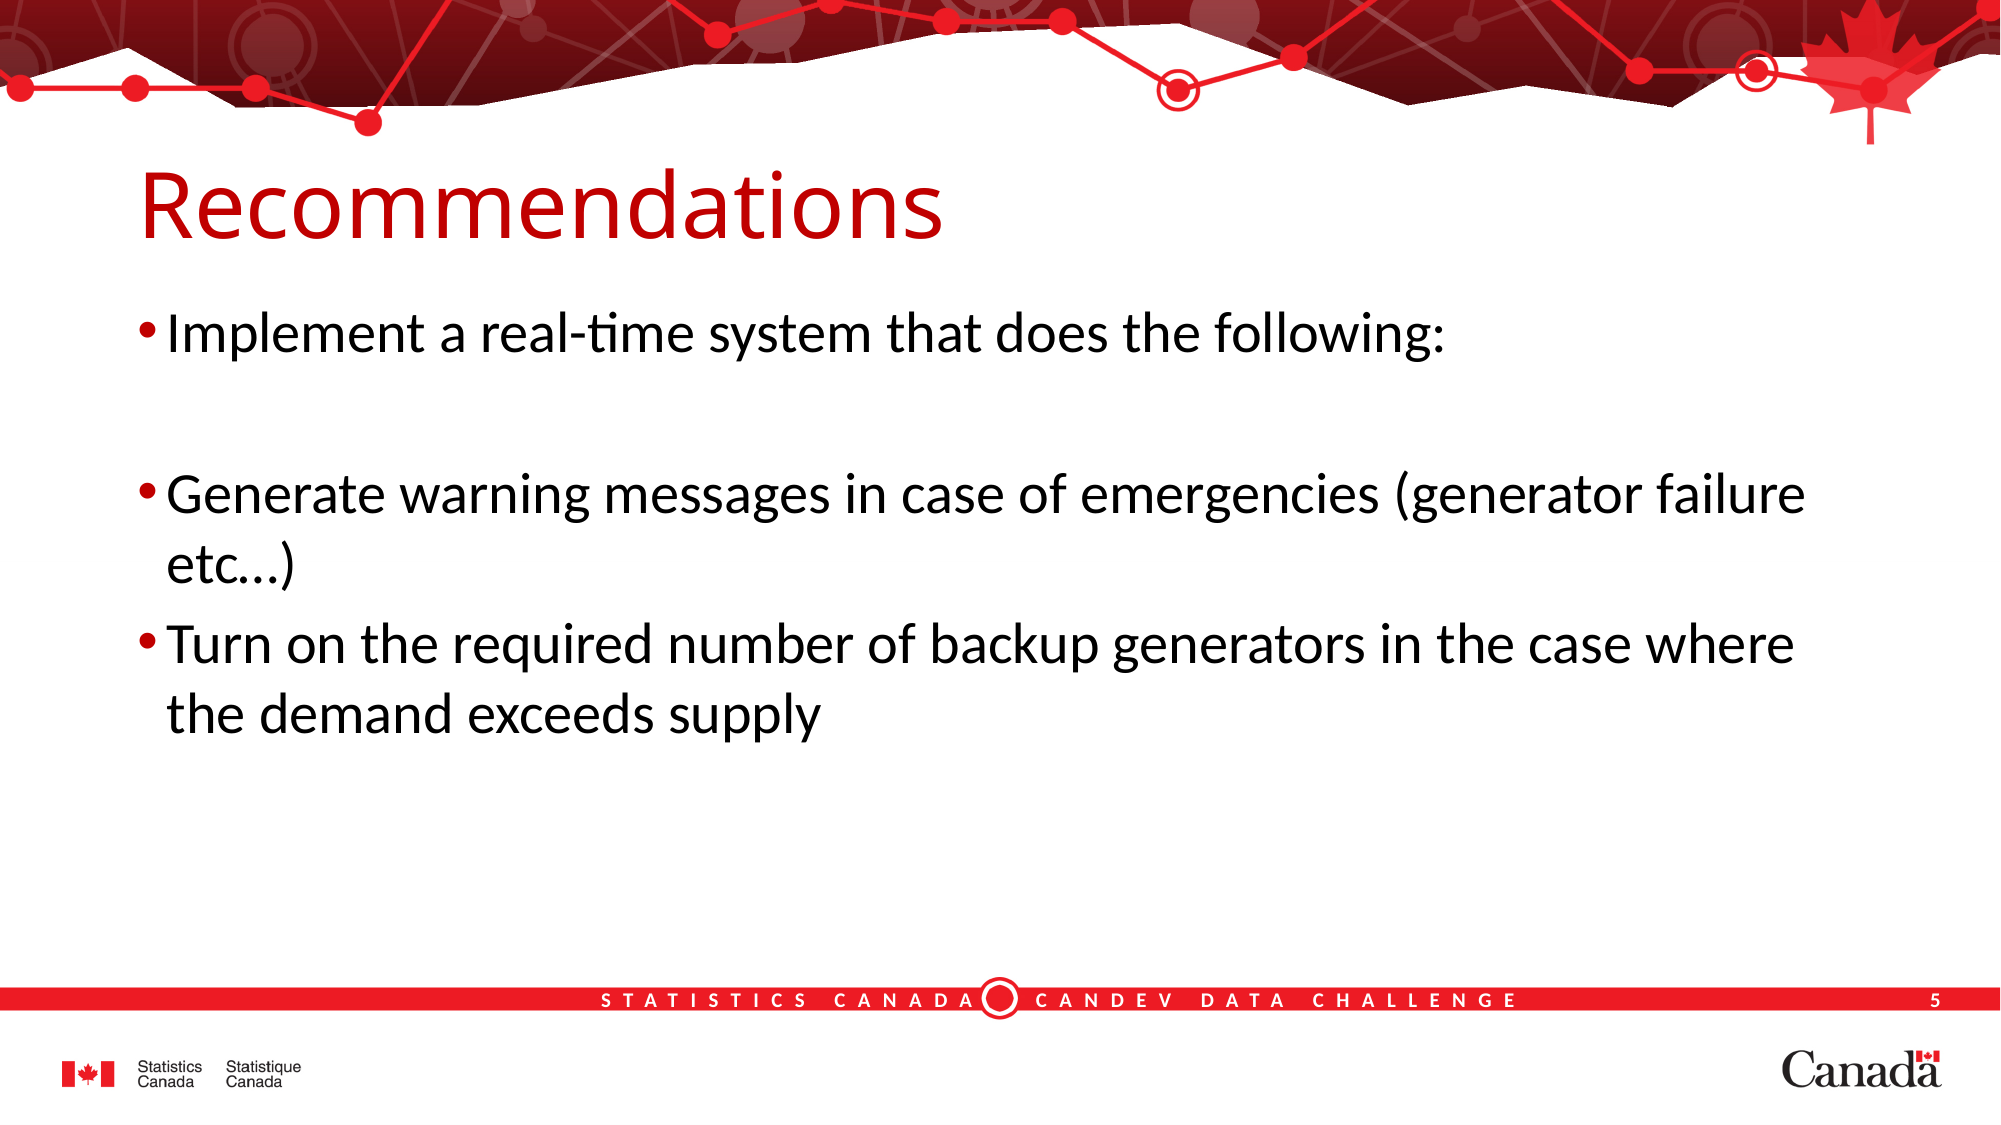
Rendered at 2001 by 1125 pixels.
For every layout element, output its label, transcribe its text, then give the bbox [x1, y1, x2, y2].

title Recommendations [122, 139, 1864, 270]
footer STATISTICS CANADA CANDEV DATA CHALLENGE [548, 979, 1567, 1018]
picture [0, 0, 2001, 1125]
list Implement a real-time system that does the following: Generate warning messages in case of emergencies (generator failure etc…) Turn on the required number of backup generators in the case where the demand exceeds supply [122, 287, 1864, 964]
slide_number 5 [1868, 979, 1956, 1018]
